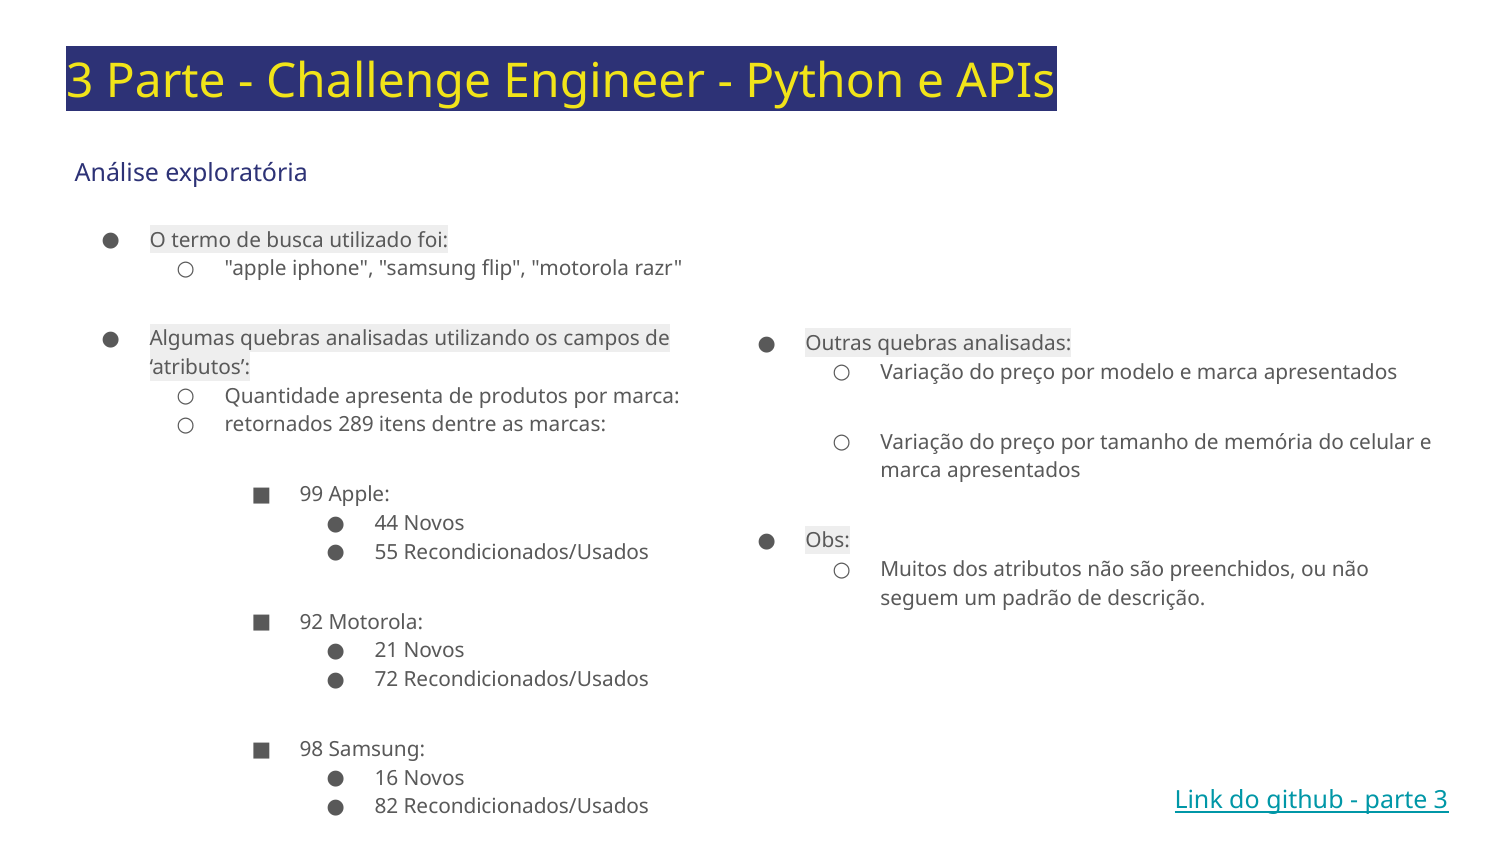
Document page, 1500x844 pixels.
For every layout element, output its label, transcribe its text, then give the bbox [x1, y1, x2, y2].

text_box Outras quebras analisadas: Variação do preço por modelo e marca apresentados Variação do preço por tamanho de memória do celular e marca apresentados Obs: Muitos dos atributos não são preenchidos, ou não seguem um padrão de descrição. [715, 311, 1449, 625]
text_box Análise exploratória O termo de busca utilizado foi: "apple iphone", "samsung flip", "motorola razr" Algumas quebras analisadas utilizando os campos de ‘atributos’: Quantidade apresenta de produtos por marca: retornados 289 itens dentre as marcas: 99 Apple: 44 Novos 55 Recondicionados/Usados 92 Motorola: 21 Novos 72 Recondicionados/Usados 98 Samsung: 16 Novos 82 Recondicionados/Usados [59, 141, 750, 765]
title 3 Parte - Challenge Engineer - Python e APIs [51, 34, 1449, 128]
text_box Link do github - parte 3 [1133, 777, 1491, 824]
